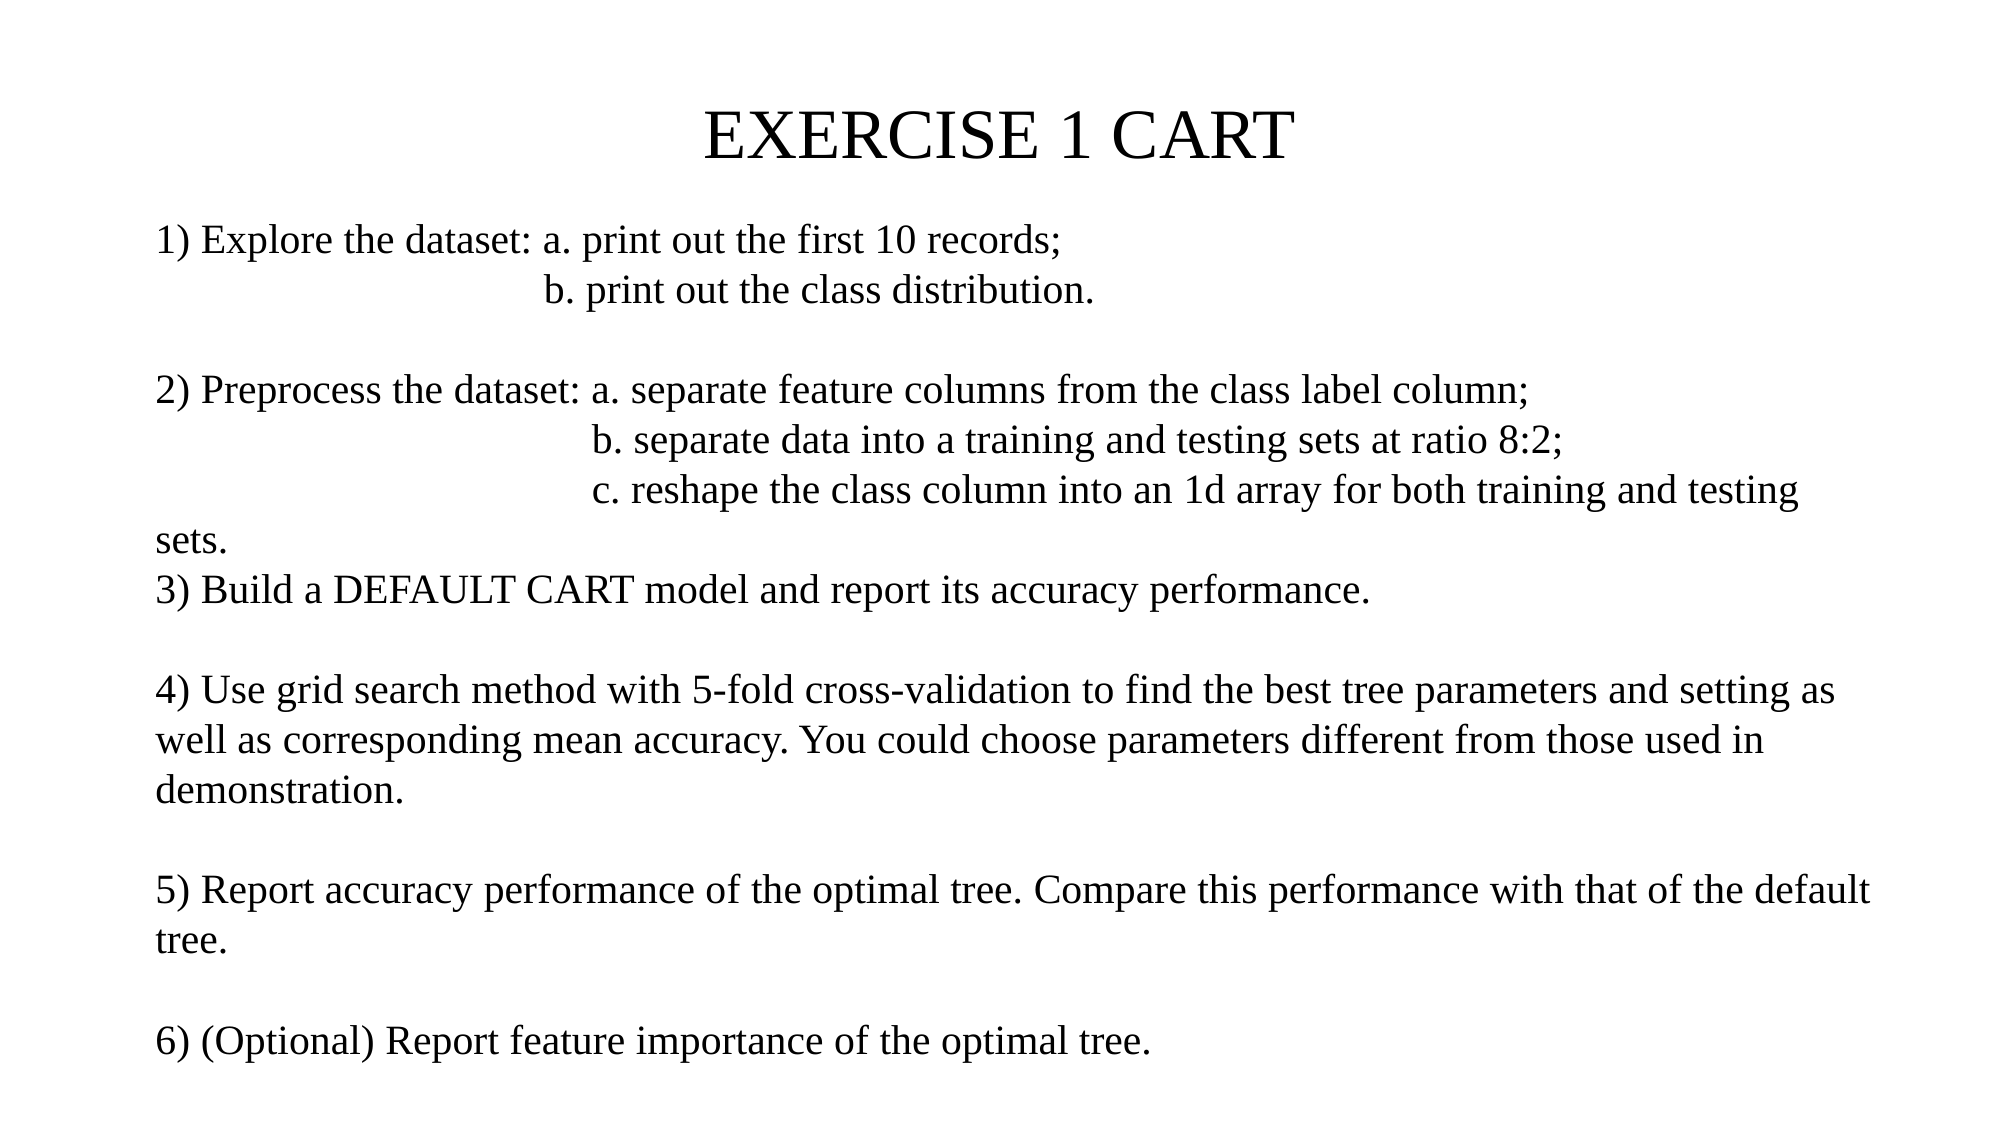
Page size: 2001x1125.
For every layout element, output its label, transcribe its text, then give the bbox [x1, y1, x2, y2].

title EXERCISE 1 CART [137, 59, 1863, 211]
list 1) Explore the dataset: a. print out the first 10 records; b. print out the class distribution. 2) Preprocess the dataset: a. separate feature columns from the class label column; b. separate data into a training and testing sets at ratio 8:2; c. reshape the class column into an 1d array for both training and testing sets. 3) Build a DEFAULT CART model and report its accuracy performance. 4) Use grid search method with 5-fold cross-validation to find the best tree parameters and setting as well as corresponding mean accuracy. You could choose parameters different from those used in demonstration. 5) Report accuracy performance of the optimal tree. Compare this performance with that of the default tree. 6) (Optional) Report feature importance of the optimal tree. [140, 204, 1897, 1079]
